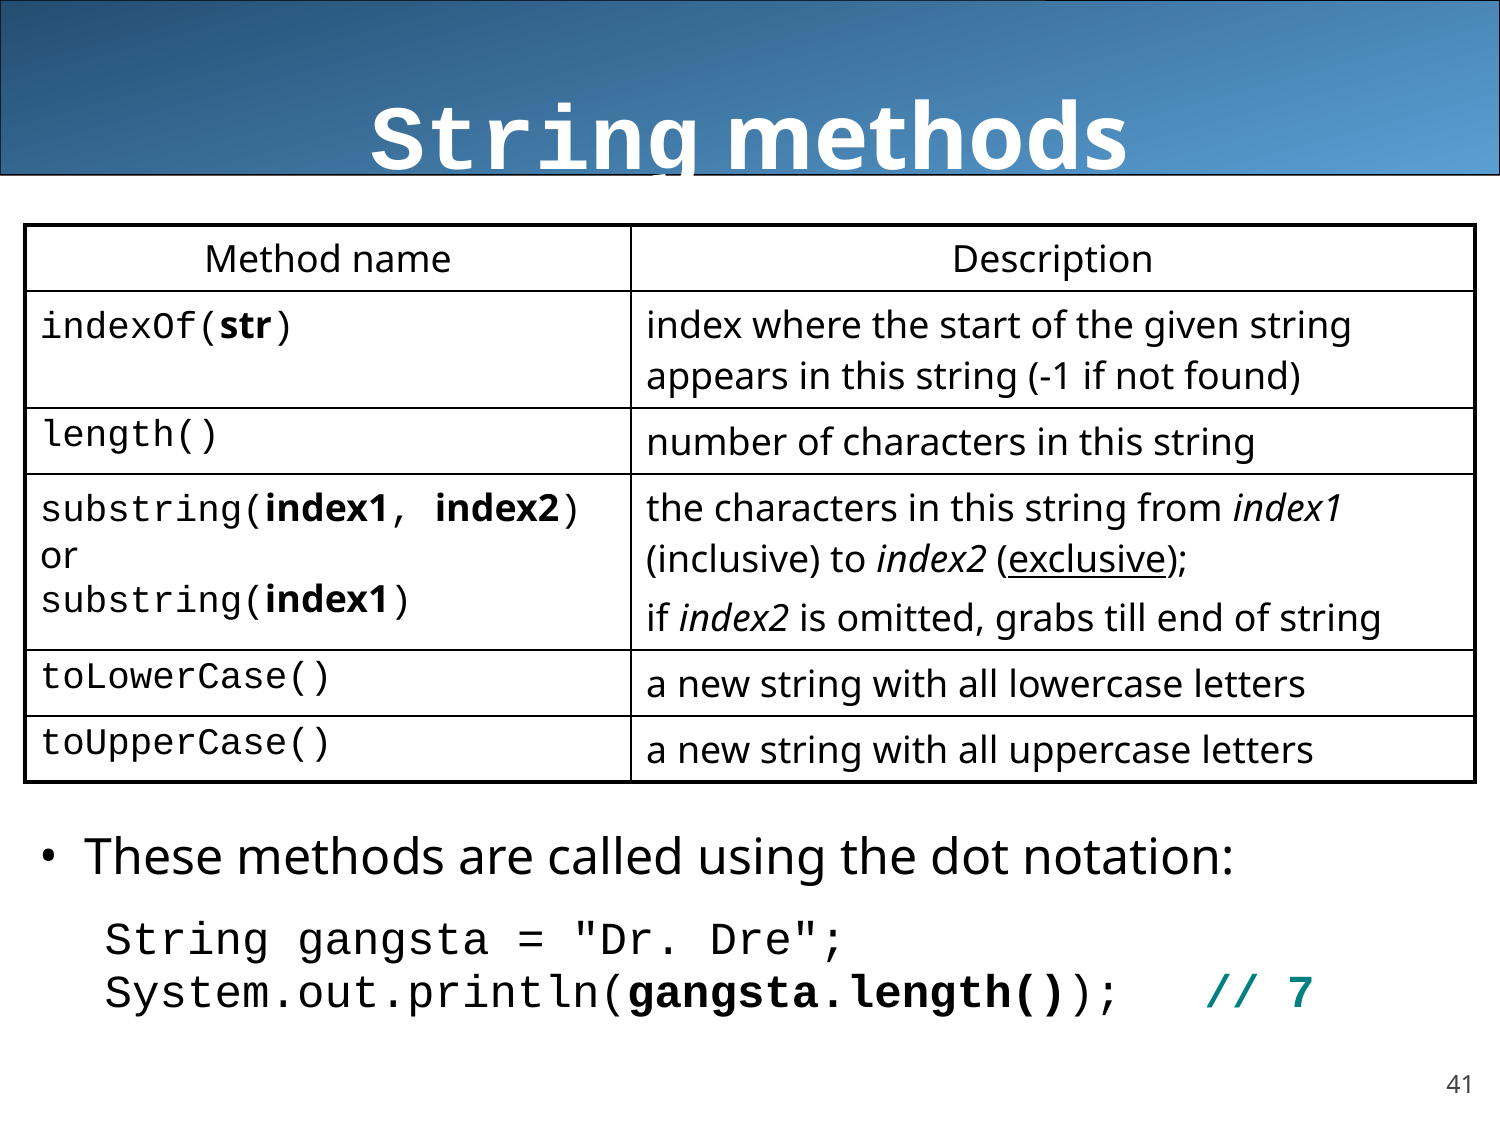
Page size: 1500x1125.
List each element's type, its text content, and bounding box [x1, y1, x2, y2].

table_header Method name [27, 227, 630, 290]
table_cell substring(index1, index2) or substring(index1) [27, 475, 630, 649]
table_cell the characters in this string from index1 (inclusive) to index2 (exclusive); if index2 is omitted, grabs till end of string [632, 475, 1473, 649]
table_cell toUpperCase() [27, 717, 630, 780]
table_cell number of characters in this string [632, 409, 1473, 473]
list These methods are called using the dot notation: String gangsta = "Dr. Dre"; System.out.println(gangsta.length()); // 7 [24, 212, 1500, 1063]
title String methods [75, 0, 1425, 188]
table_cell toLowerCase() [27, 651, 630, 715]
table_cell indexOf(str) [27, 292, 630, 407]
table_cell length() [27, 409, 630, 473]
table_header Description [632, 227, 1473, 290]
table_cell index where the start of the given string appears in this string (-1 if not found) [632, 292, 1473, 407]
table_cell a new string with all lowercase letters [632, 651, 1473, 715]
table_cell a new string with all uppercase letters [632, 717, 1473, 780]
